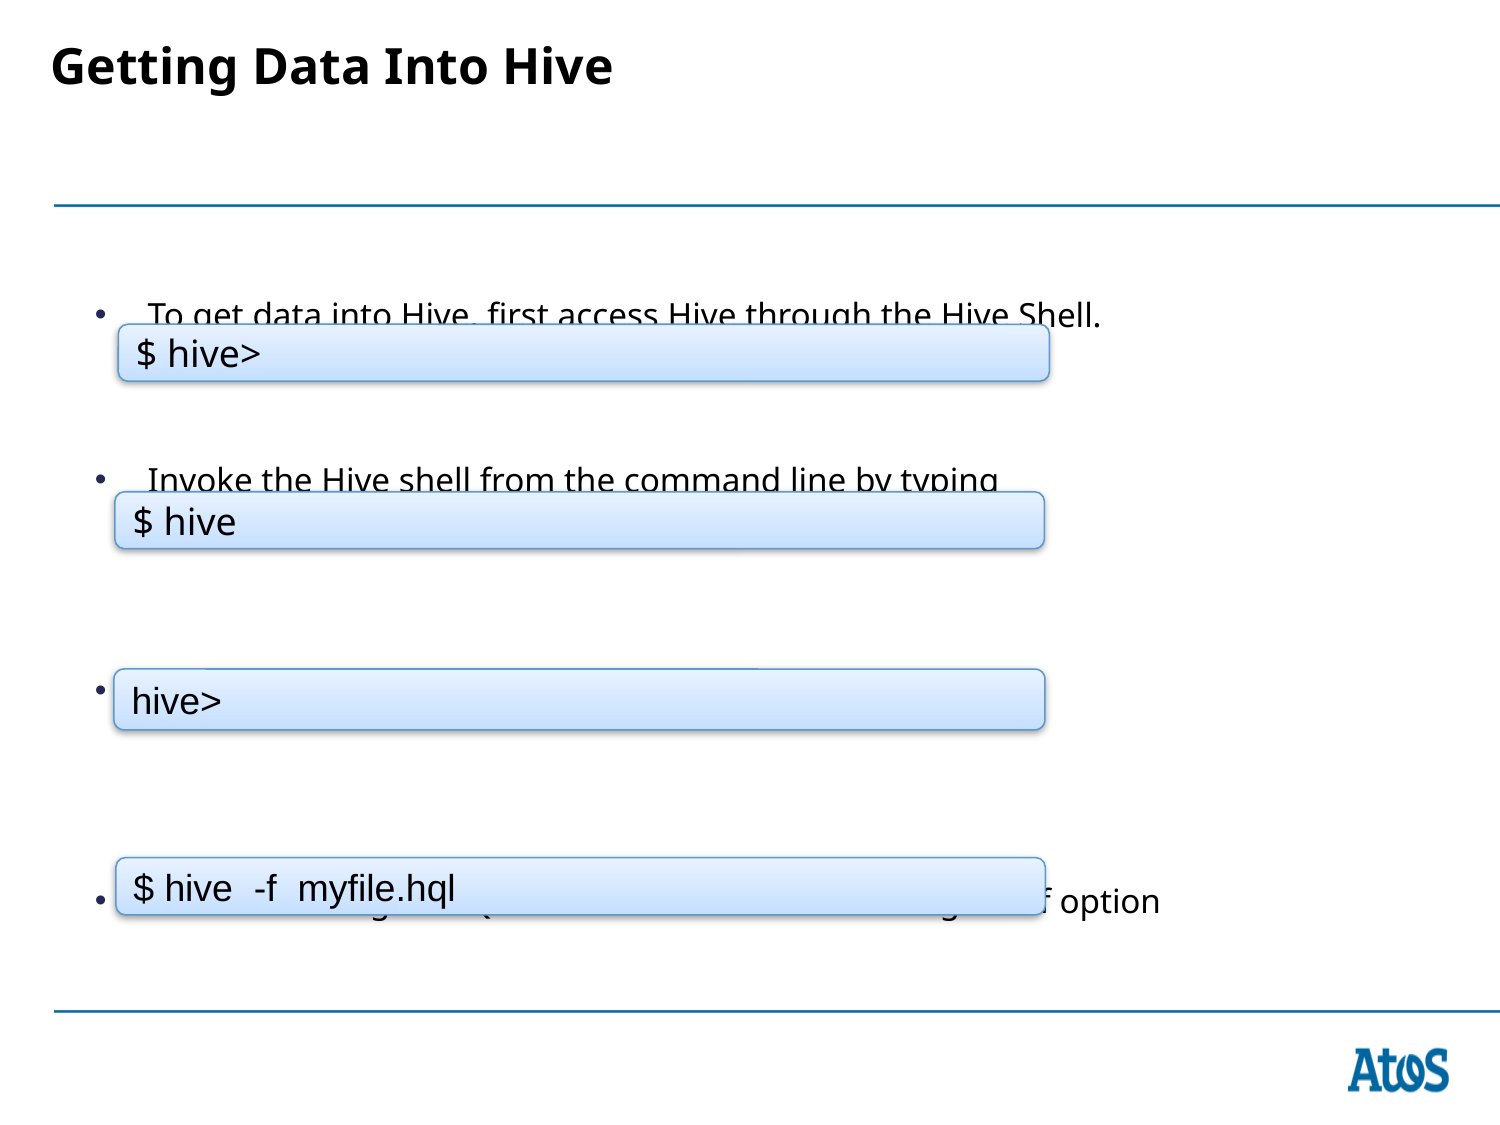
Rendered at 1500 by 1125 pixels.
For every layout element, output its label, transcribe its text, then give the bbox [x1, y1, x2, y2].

text_box $ hive> [117, 323, 1051, 382]
picture [0, 0, 1500, 1125]
text_box $ hive -f myfile.hql [115, 856, 1047, 916]
list To get data into Hive, first access Hive through the Hive Shell. Invoke the Hive shell from the command line by typing The shell responds with its own command prompt A file containing HiveQL code can be executed using the -f option [35, 238, 1471, 999]
title Getting Data Into Hive [35, 26, 1471, 185]
text_box hive> [113, 668, 1046, 731]
text_box $ hive [114, 490, 1046, 550]
